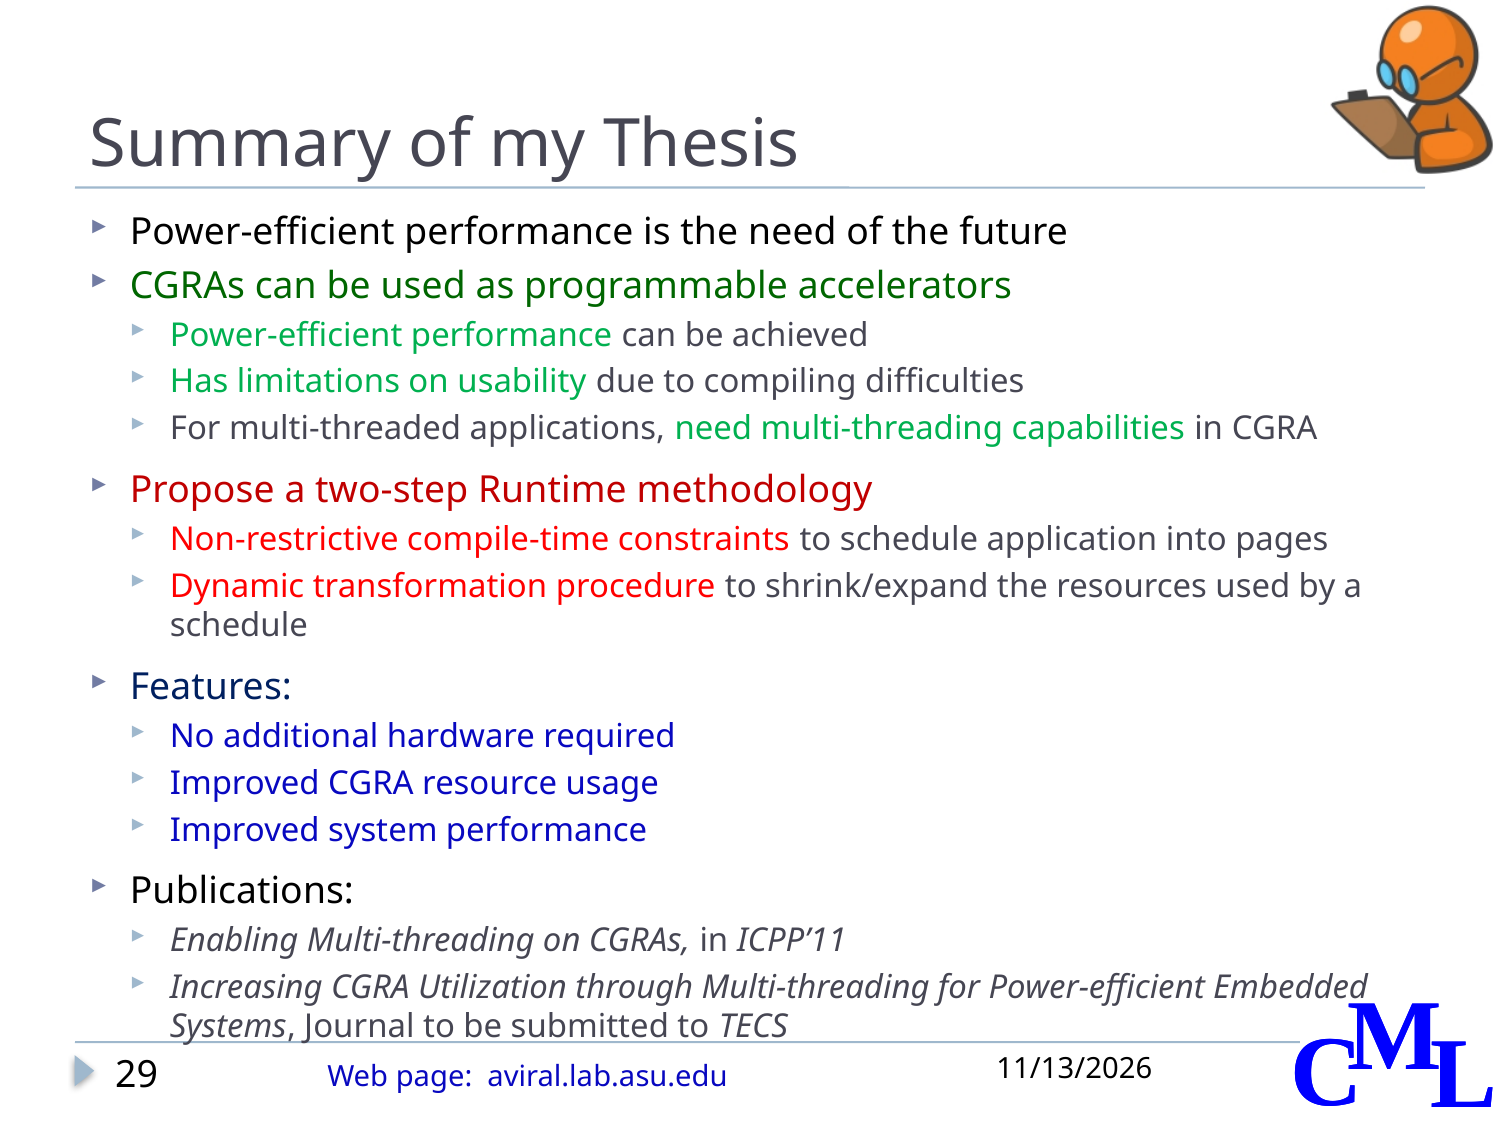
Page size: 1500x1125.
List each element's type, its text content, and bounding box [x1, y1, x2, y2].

slide_number 29 [100, 1042, 313, 1103]
list Power-efficient performance is the need of the future CGRAs can be used as programmable accelerators Power-efficient performance can be achieved Has limitations on usability due to compiling difficulties For multi-threaded applications, need multi-threading capabilities in CGRA Propose a two-step Runtime methodology Non-restrictive compile-time constraints to schedule application into pages Dynamic transformation procedure to shrink/expand the resources used by a schedule Features: No additional hardware required Improved CGRA resource usage Improved system performance Publications: Enabling Multi-threading on CGRAs, in ICPP’11 Increasing CGRA Utilization through Multi-threading for Power-efficient Embedded Systems, Journal to be submitted to TECS [75, 200, 1438, 1063]
title Summary of my Thesis [75, 24, 1314, 188]
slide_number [887, 1042, 1262, 1103]
picture [1319, 0, 1500, 181]
